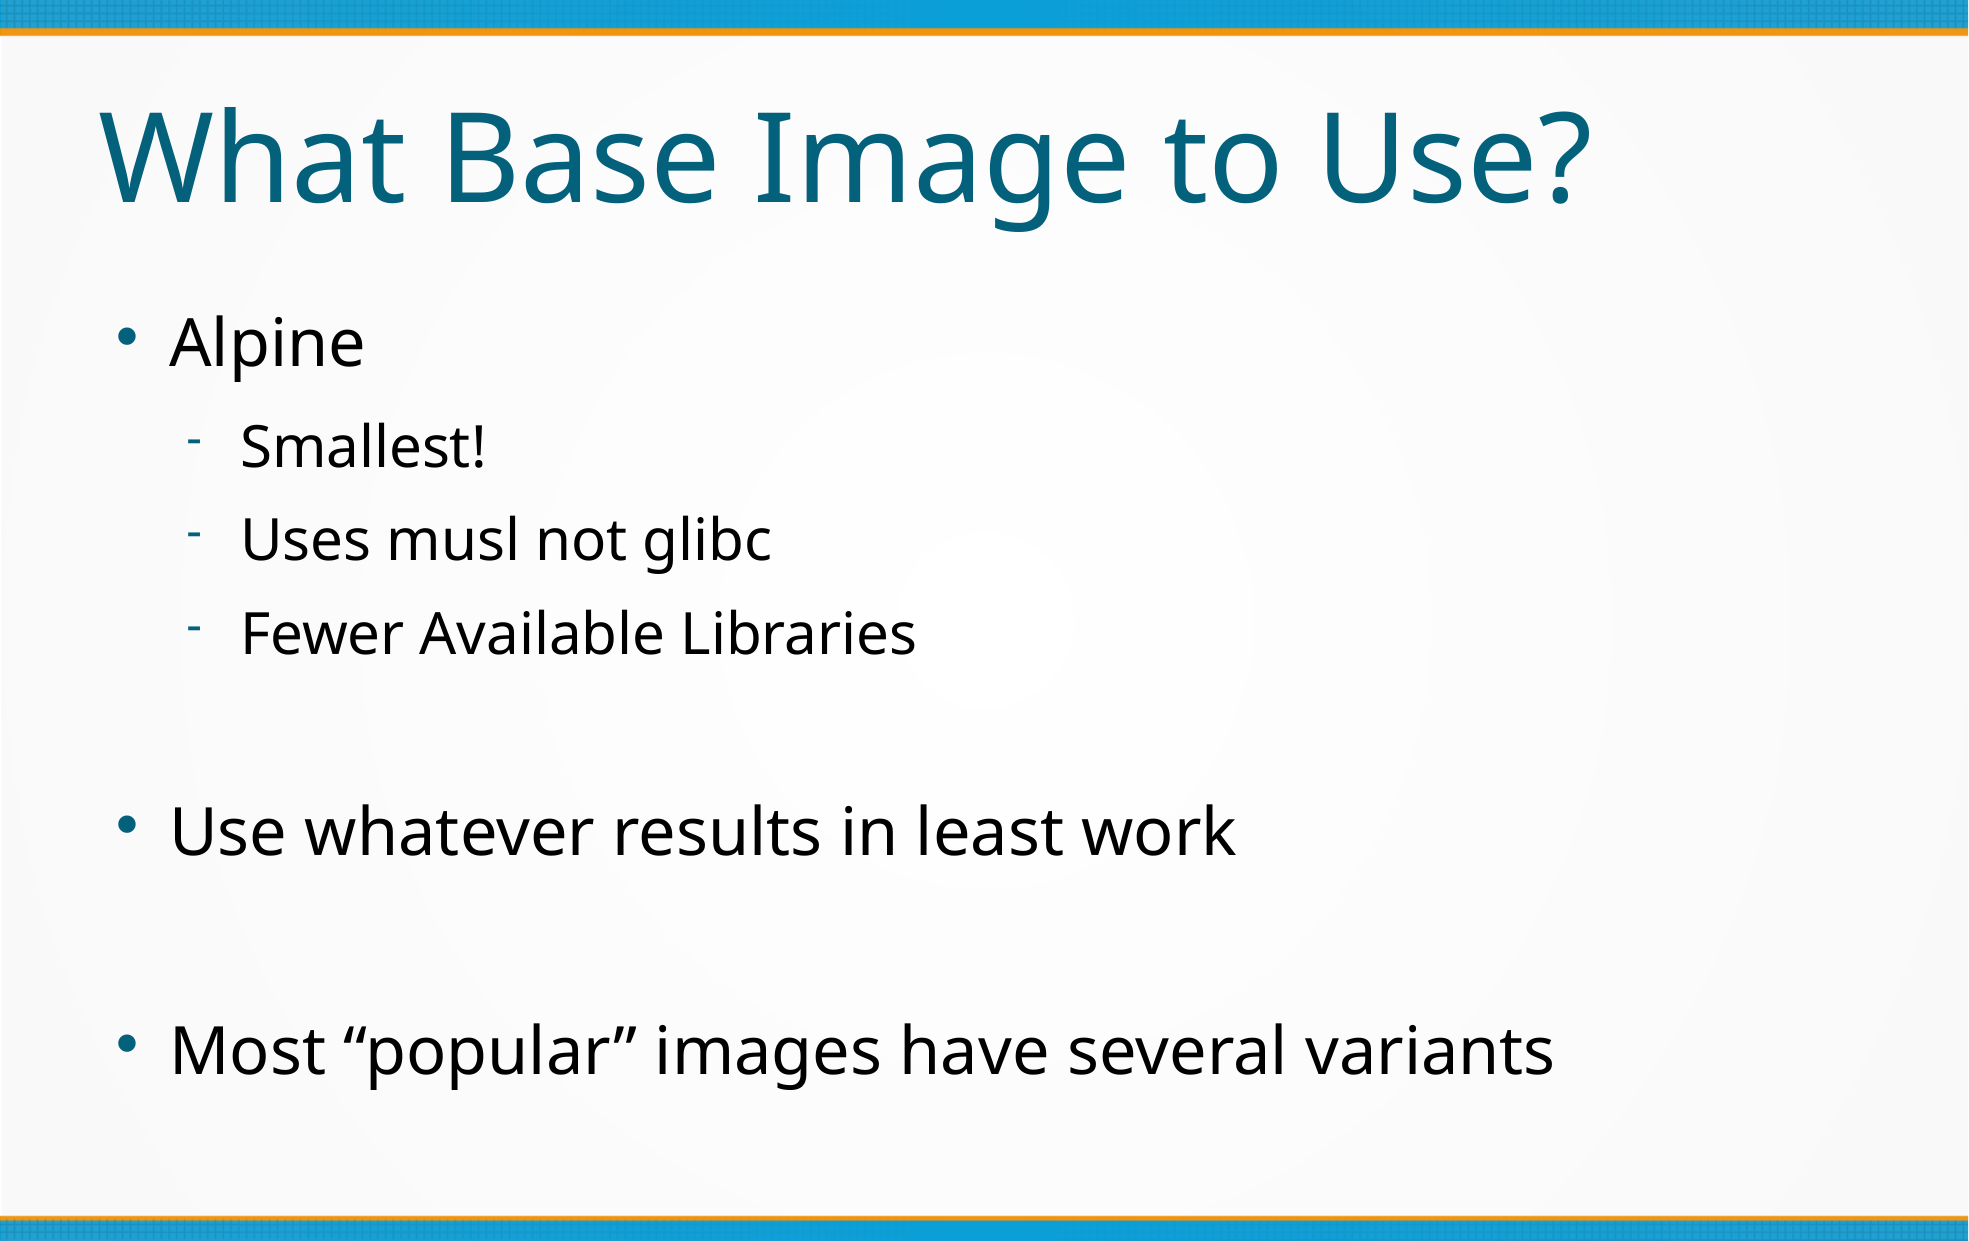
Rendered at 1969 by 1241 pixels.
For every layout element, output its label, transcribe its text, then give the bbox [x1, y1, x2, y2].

text_box Alpine Smallest! Uses musl not glibc Fewer Available Libraries Use whatever results in least work Most “popular” images have several variants [98, 299, 1875, 1185]
text_box What Base Image to Use? [98, 49, 1870, 257]
picture [0, 0, 1969, 1241]
